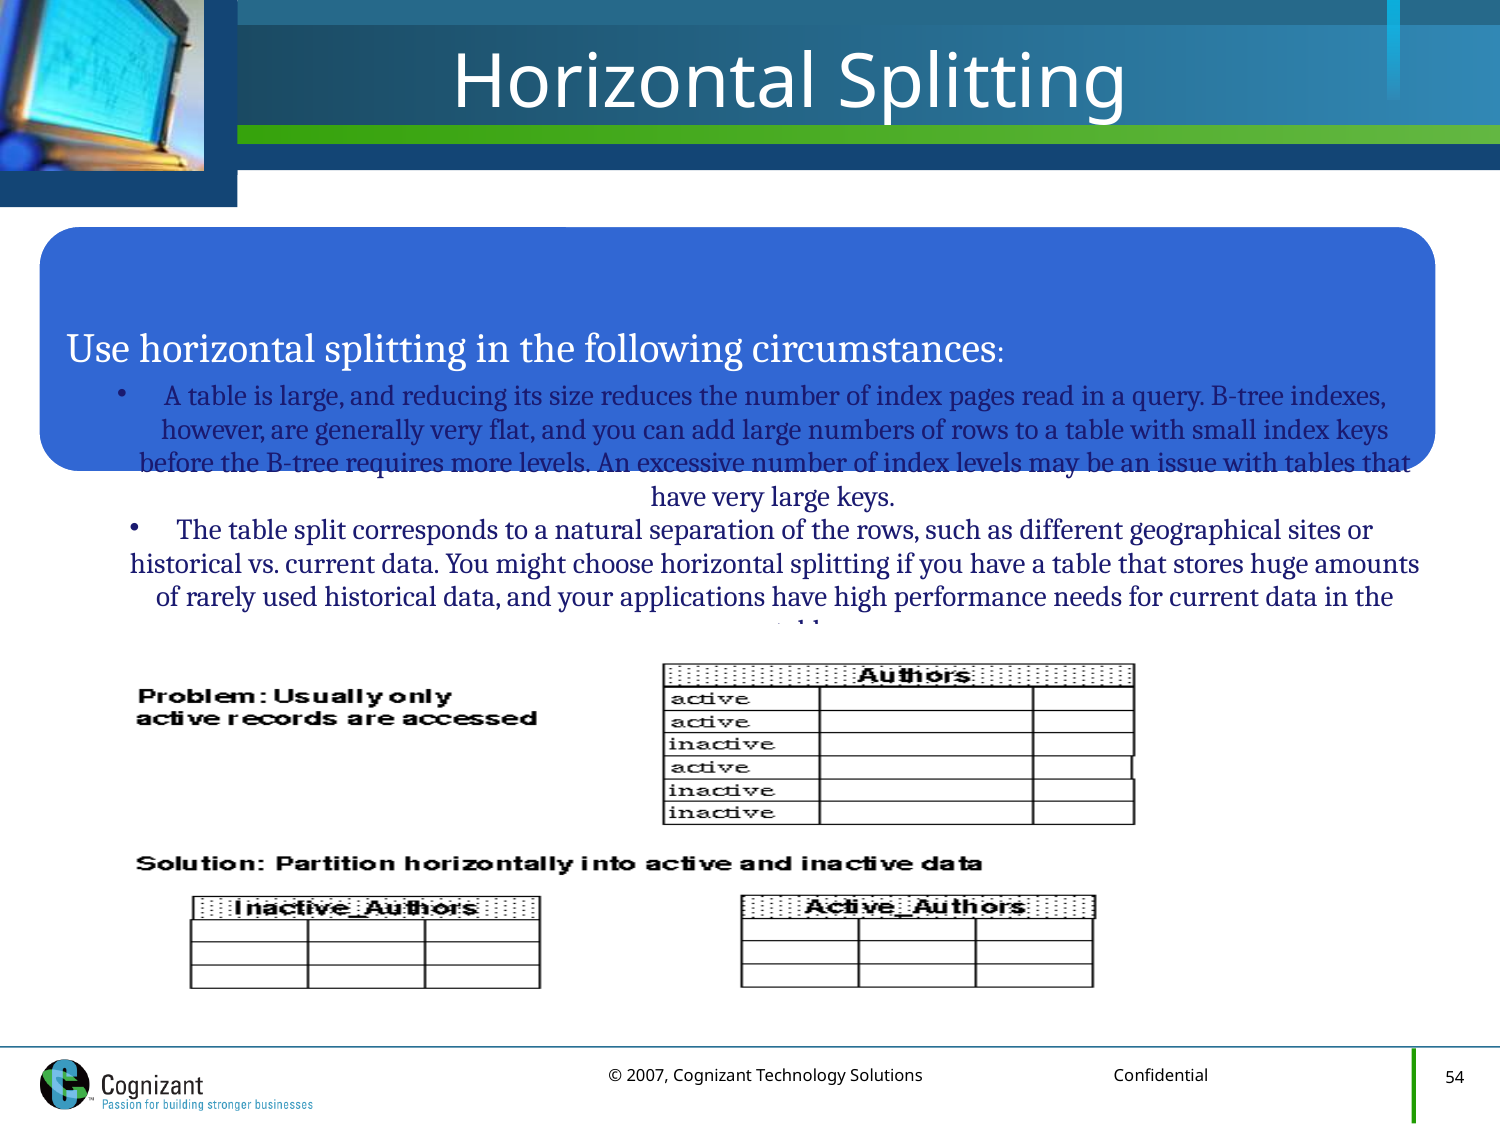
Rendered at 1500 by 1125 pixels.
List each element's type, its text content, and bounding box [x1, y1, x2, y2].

picture [39, 1059, 313, 1111]
title Horizontal Splitting [237, 33, 1363, 122]
slide_number 54 [1418, 1058, 1492, 1112]
picture [62, 624, 1426, 1018]
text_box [37, 224, 1438, 588]
picture [0, 0, 204, 171]
